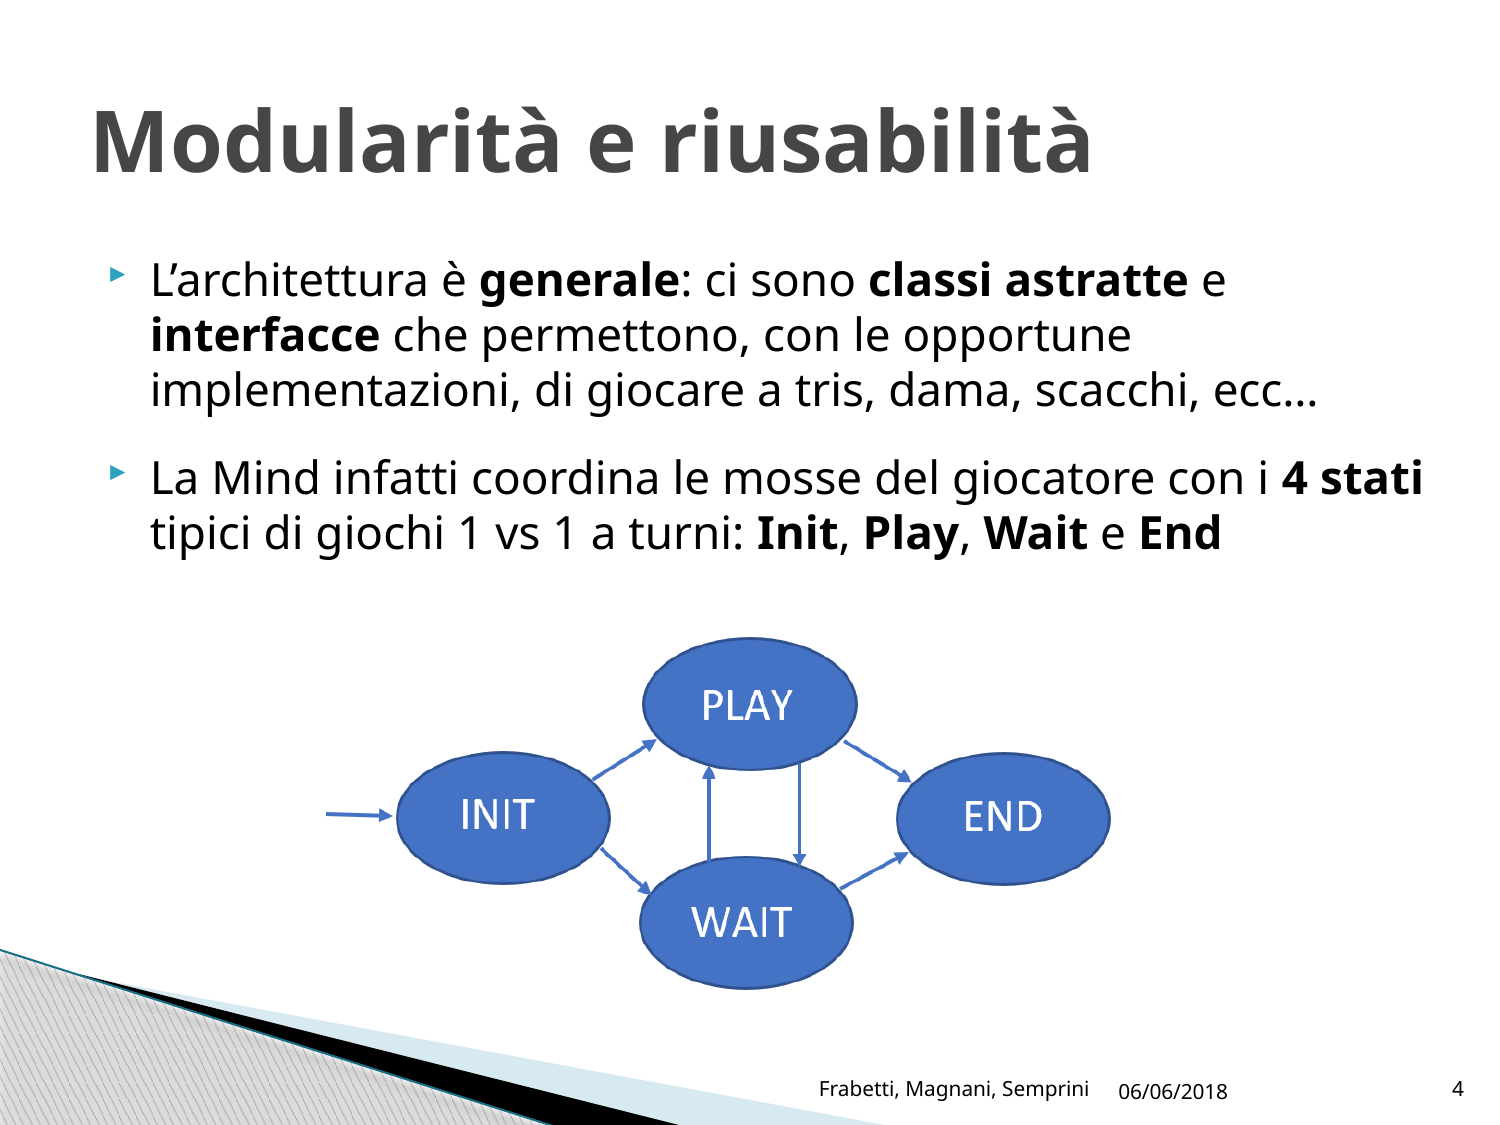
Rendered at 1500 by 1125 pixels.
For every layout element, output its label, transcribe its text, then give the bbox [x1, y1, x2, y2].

list L’architettura è generale: ci sono classi astratte e interfacce che permettono, con le opportune implementazioni, di giocare a tris, dama, scacchi, ecc… La Mind infatti coordina le mosse del giocatore con i 4 stati tipici di giochi 1 vs 1 a turni: Init, Play, Wait e End [75, 243, 1479, 1019]
slide_number 4 [1418, 1051, 1479, 1112]
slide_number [1105, 1051, 1418, 1112]
footer Frabetti, Magnani, Semprini [718, 1051, 1105, 1112]
title Modularità e riusabilità [75, 45, 1425, 233]
picture [324, 633, 1117, 994]
